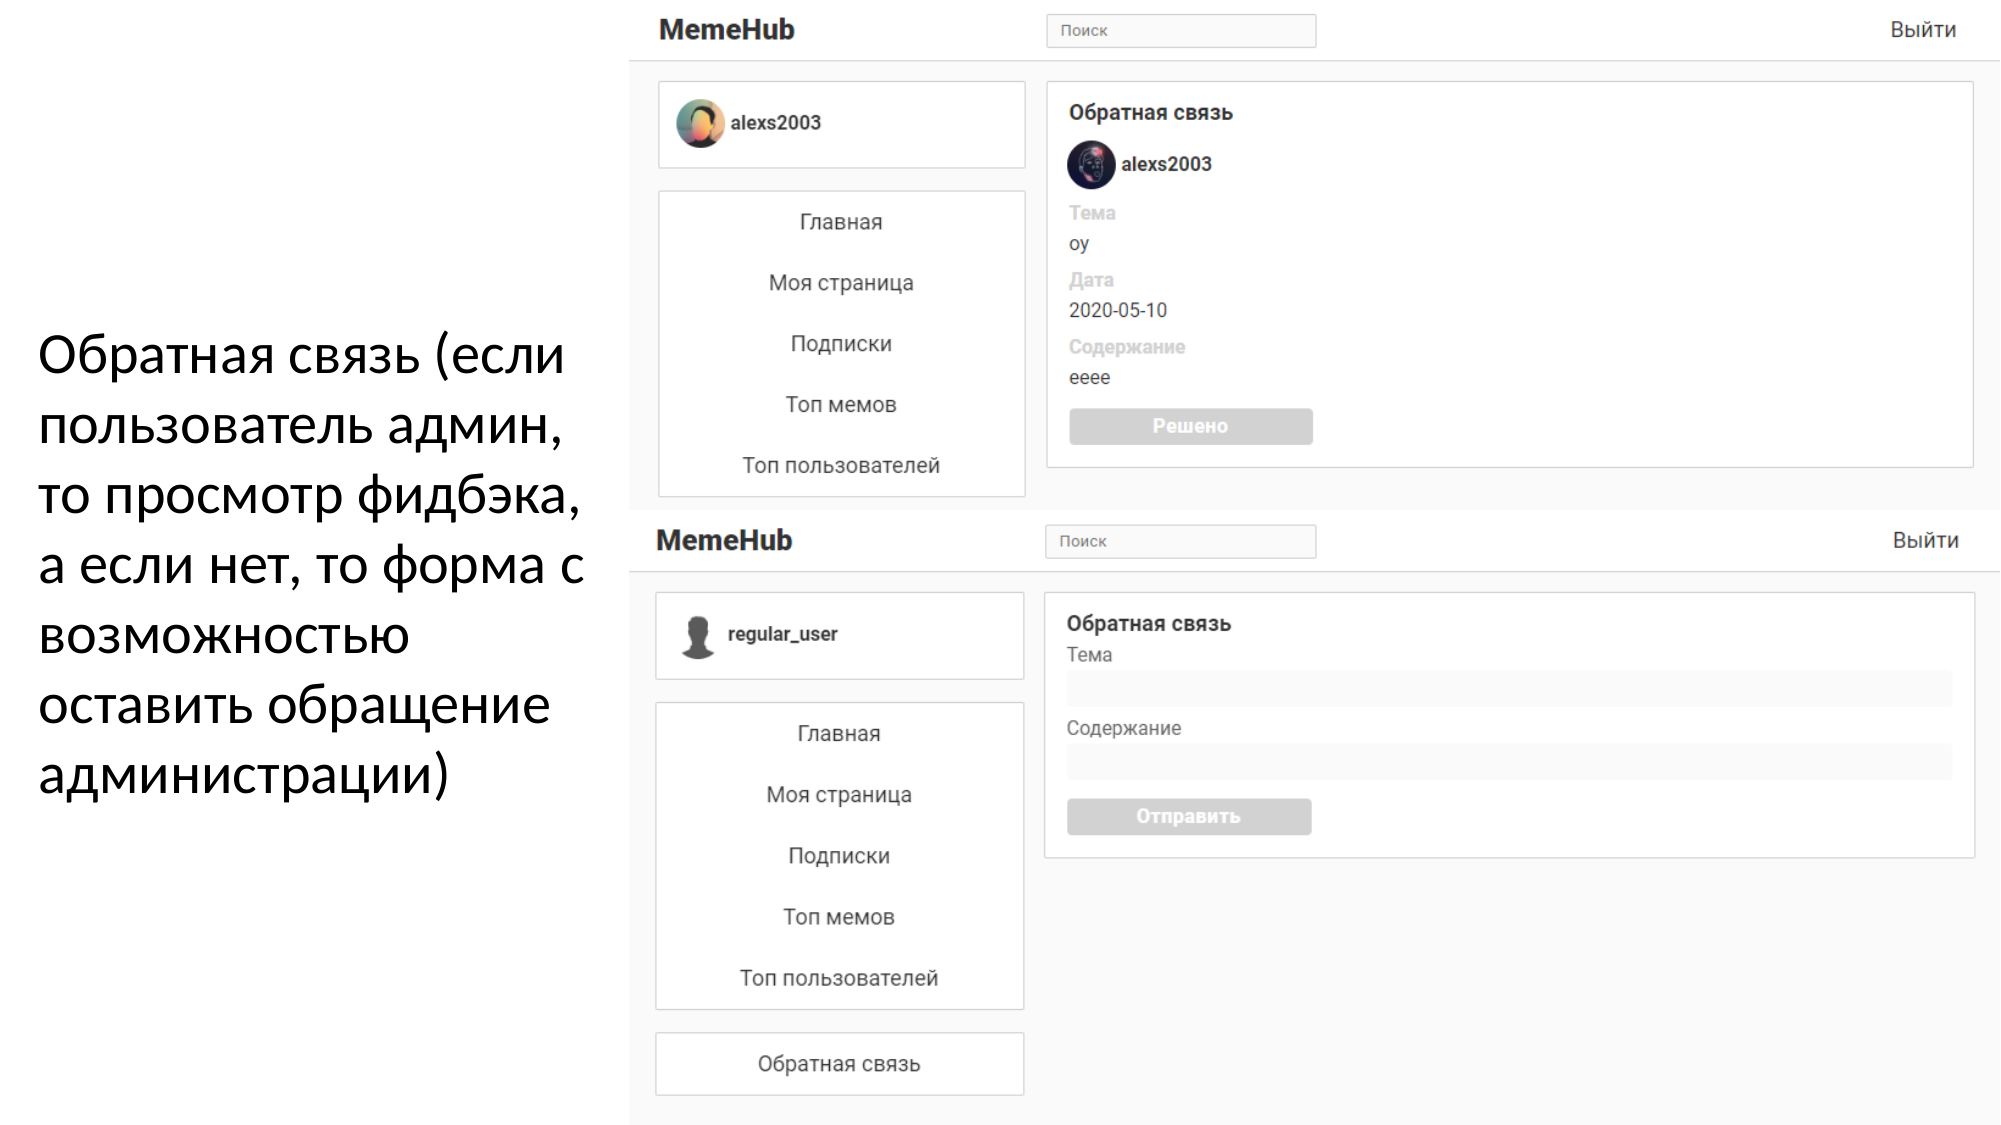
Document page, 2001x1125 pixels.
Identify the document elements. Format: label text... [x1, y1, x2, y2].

picture [629, 0, 2000, 1125]
text_box Обратная связь (если пользователь админ, то просмотр фидбэка, а если нет, то форма с возможностью оставить обращение администрации) [23, 307, 629, 813]
